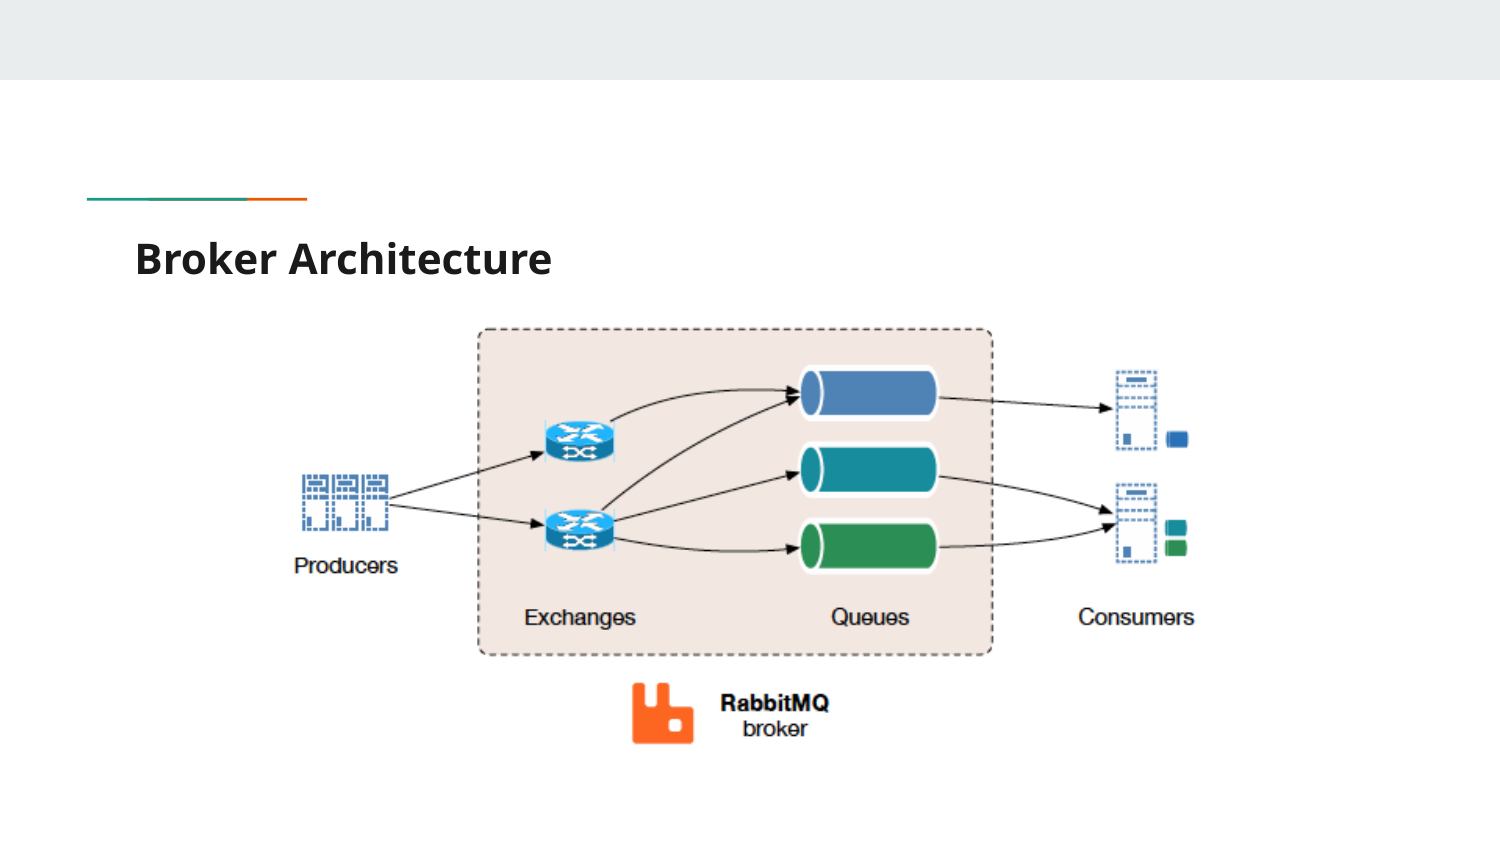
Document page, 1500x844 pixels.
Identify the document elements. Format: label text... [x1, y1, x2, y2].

title Broker Architecture [119, 213, 1381, 302]
picture [253, 293, 1247, 760]
